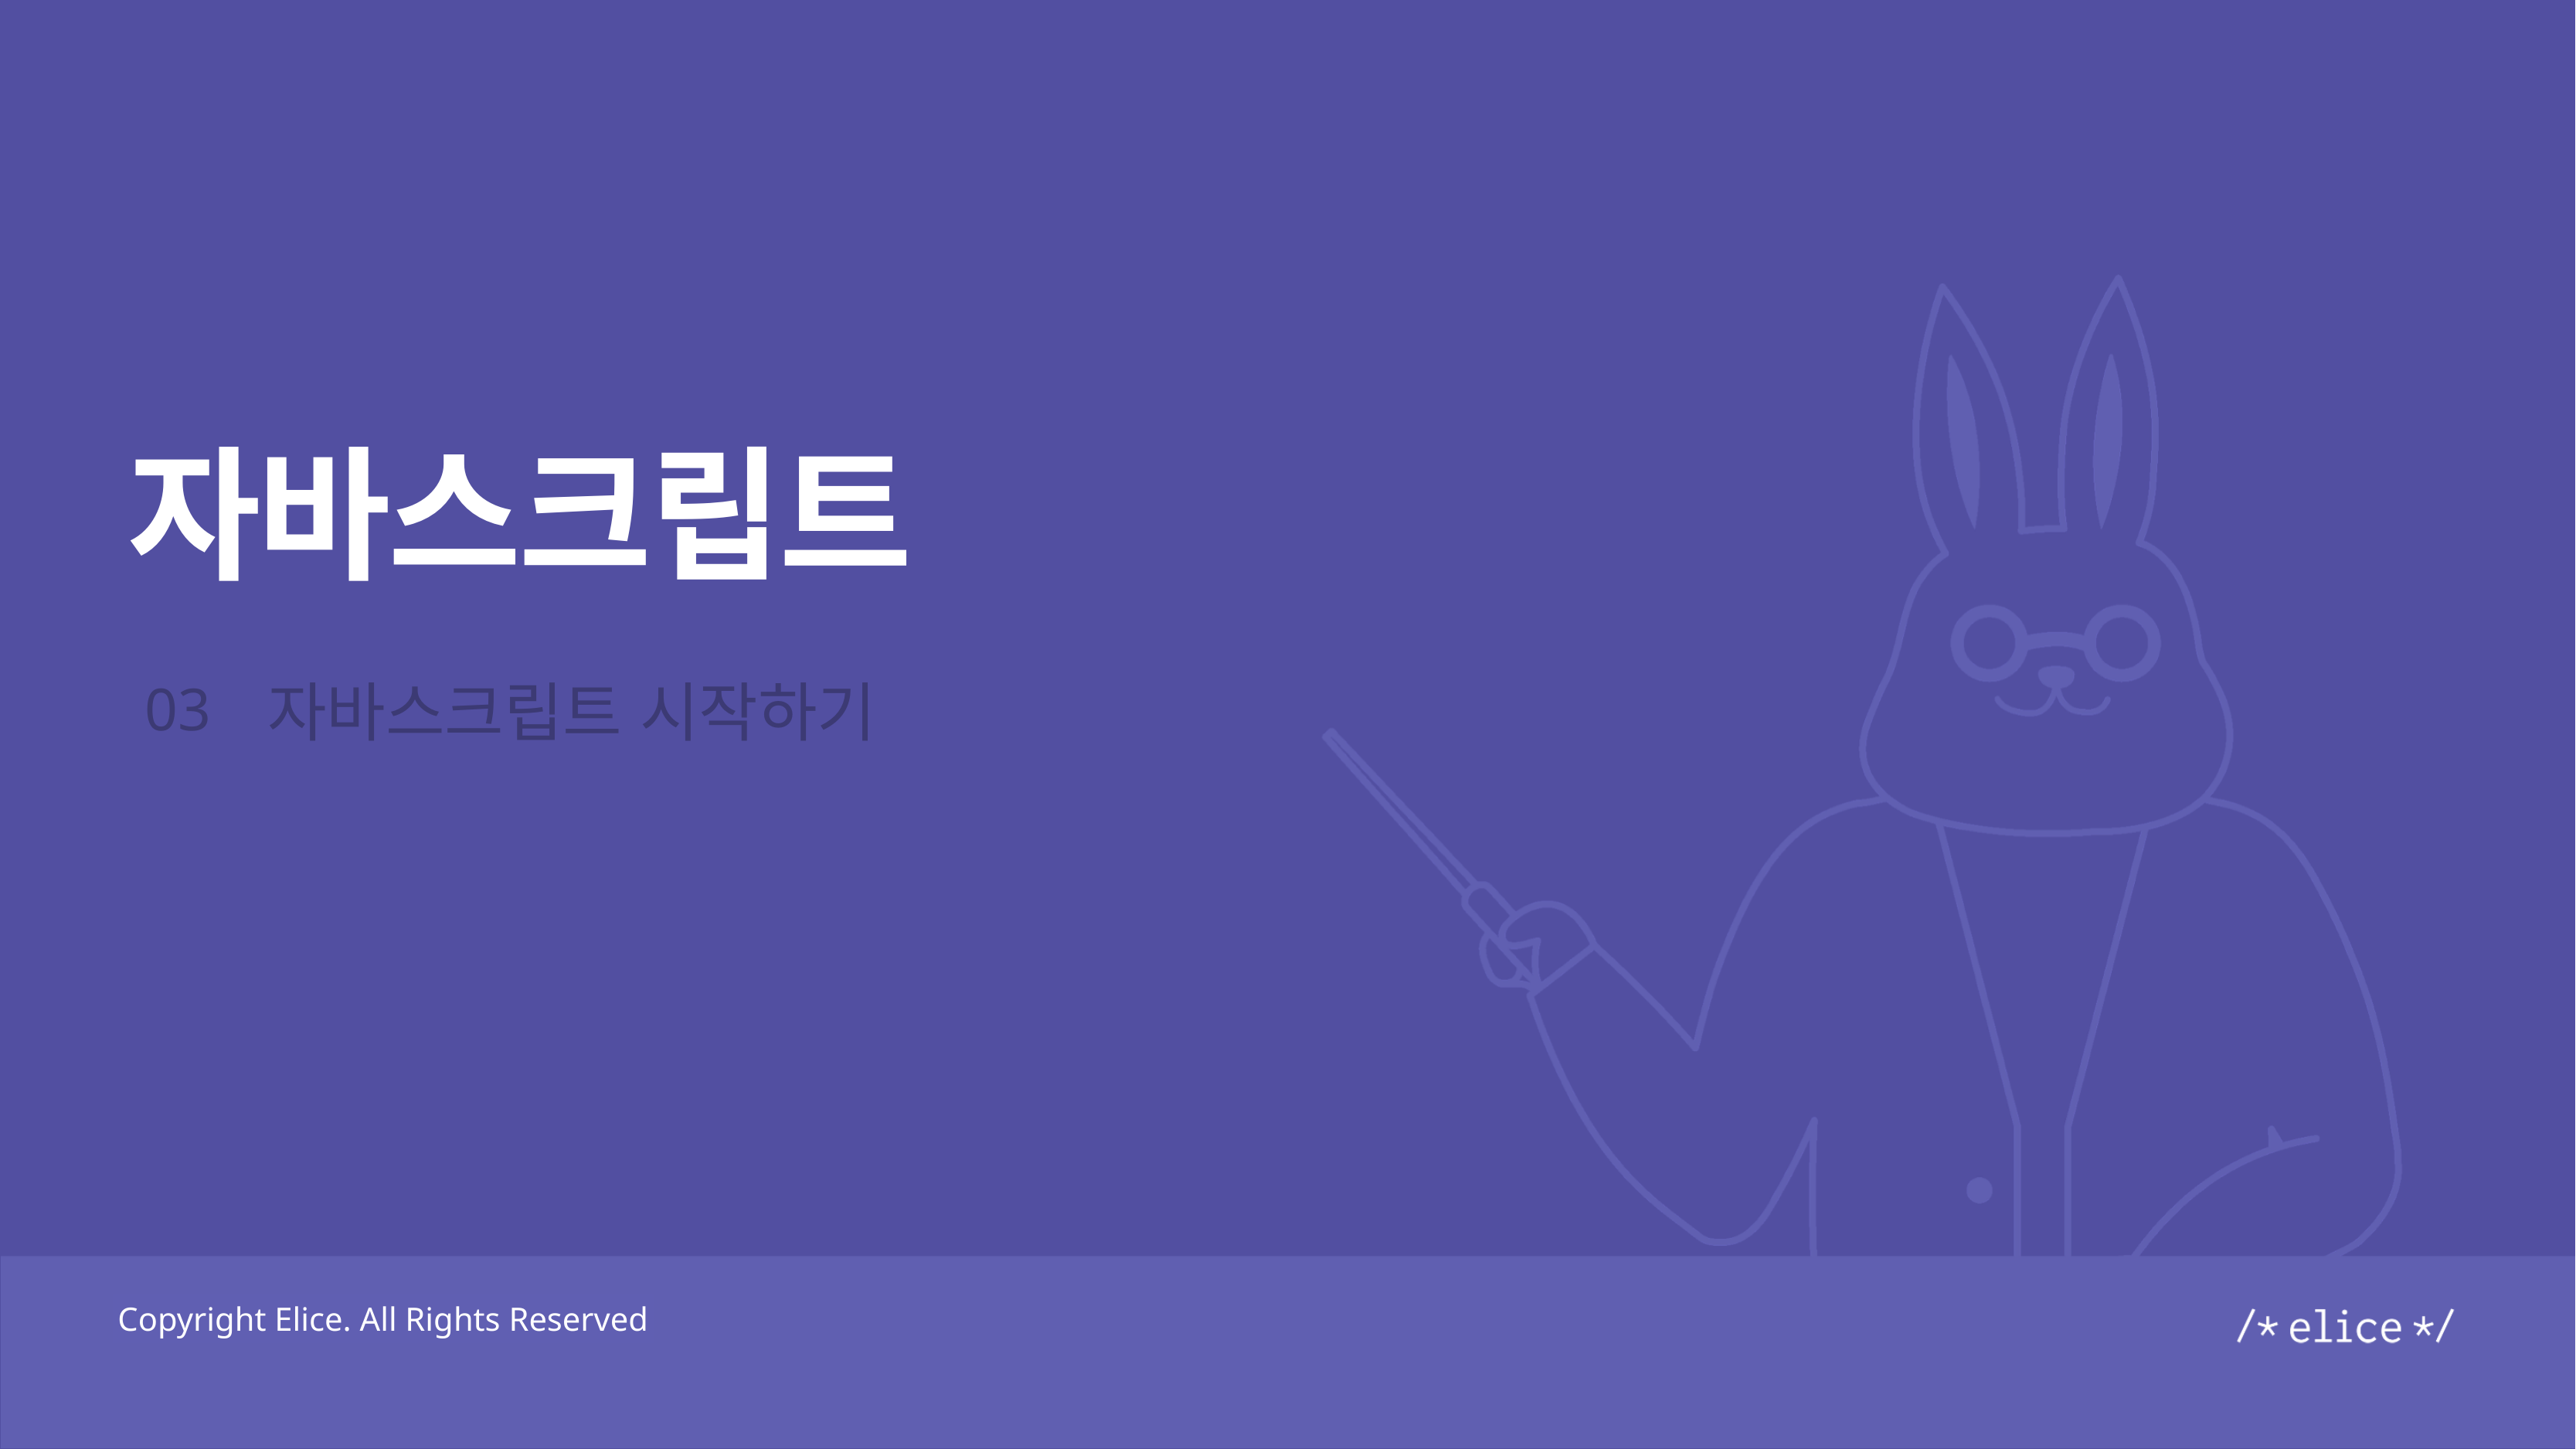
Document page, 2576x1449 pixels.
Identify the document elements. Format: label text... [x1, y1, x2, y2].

list 자바스크립트 시작하기 [256, 655, 962, 752]
list 03 [134, 658, 239, 749]
picture [1, 1, 2575, 1448]
list 자바스크립트 [122, 417, 1958, 605]
